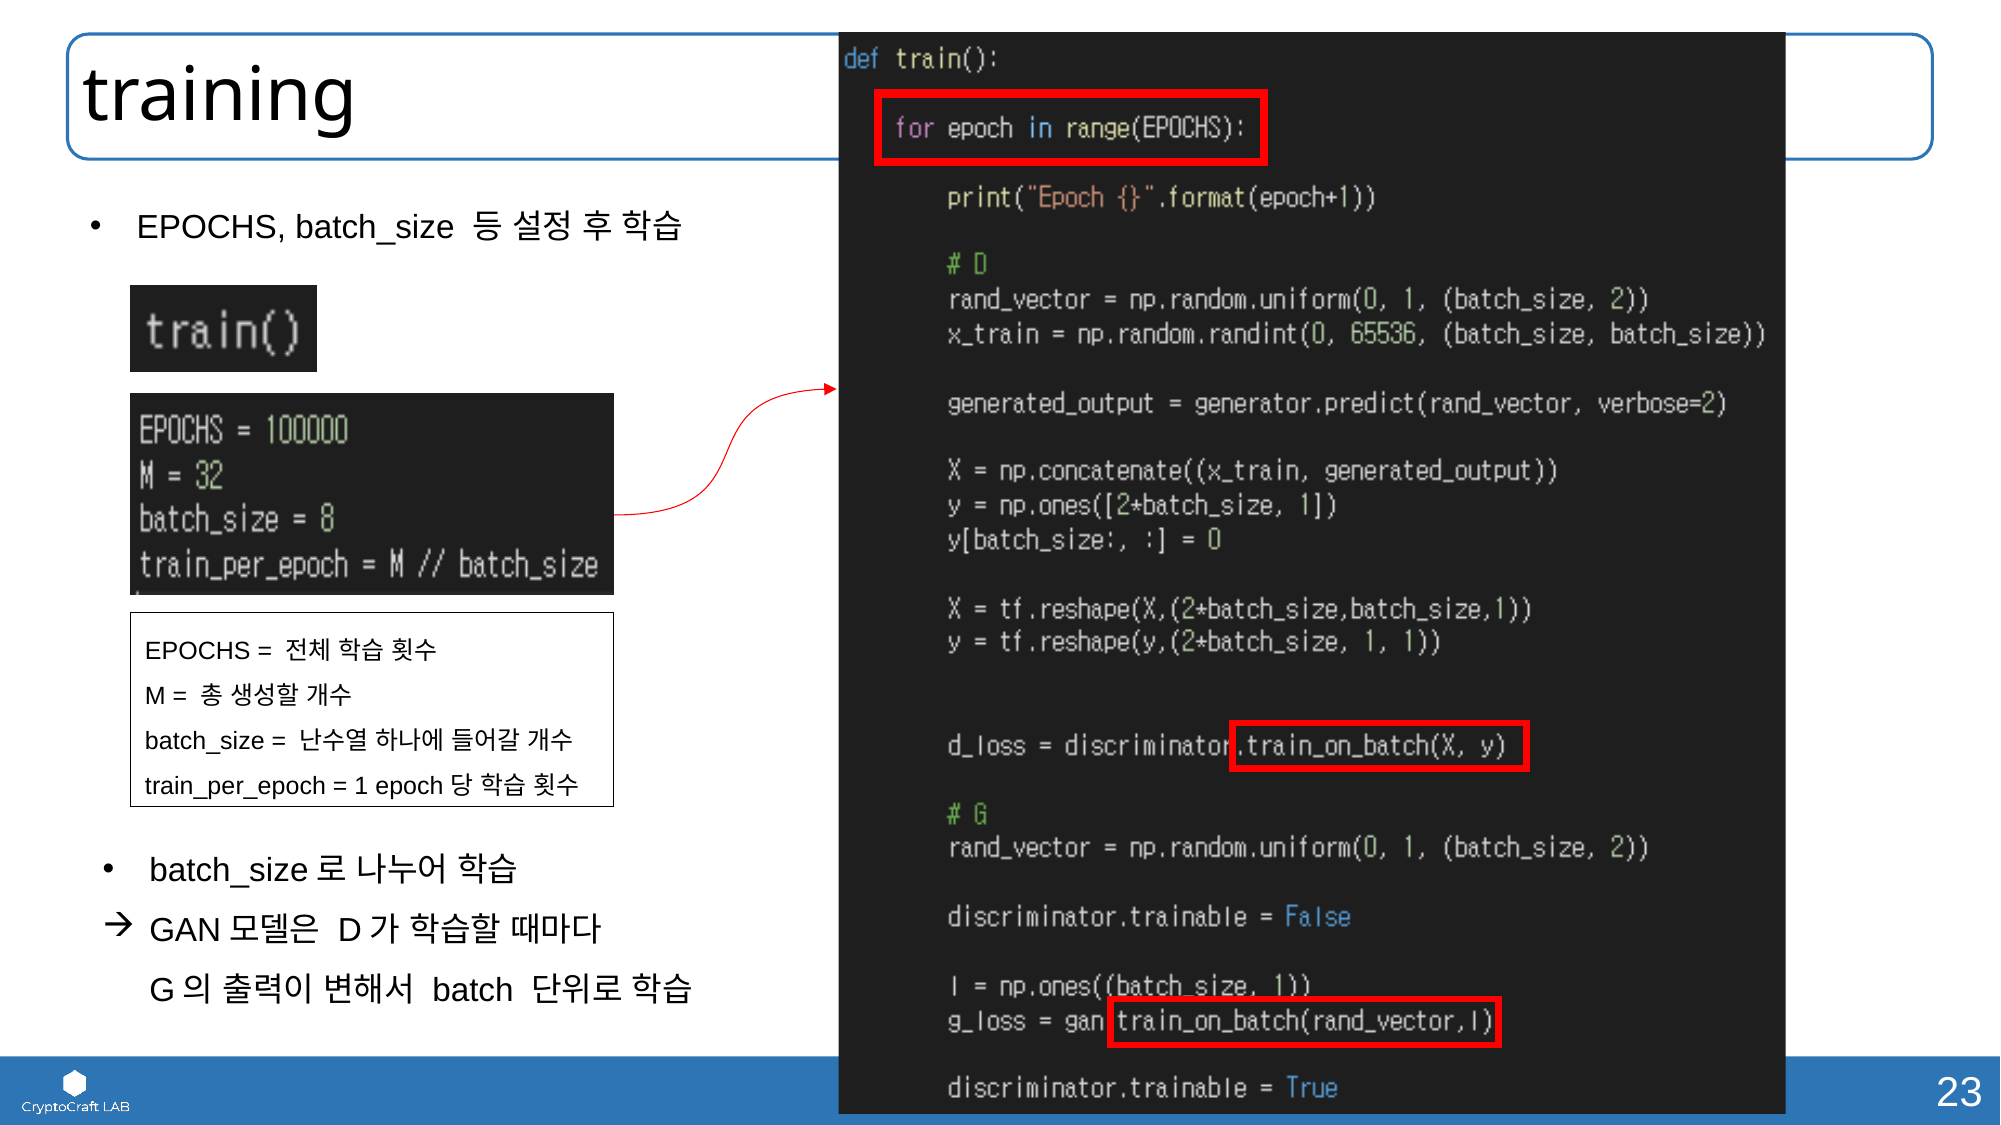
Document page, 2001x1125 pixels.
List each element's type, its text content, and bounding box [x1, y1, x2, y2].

picture [130, 393, 614, 595]
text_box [613, 388, 837, 515]
text_box batch_size로 나누어 학습 GAN모델은 D가 학습할 때마다 G의 출력이 변해서 batch 단위로 학습 [87, 820, 838, 1016]
title training [1786, 34, 1933, 160]
picture [130, 285, 317, 372]
picture [13, 1061, 138, 1123]
text_box EPOCHS = 전체 학습 횟수 M = 총 생성할 개수 batch_size = 난수열 하나에 들어갈 개수 train_per_epoch = 1 epoch당 학습 횟수 [130, 612, 614, 807]
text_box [838, 27, 1786, 1114]
text_box EPOCHS, batch_size 등 설정 후 학습 [74, 177, 837, 253]
title training [67, 34, 838, 160]
